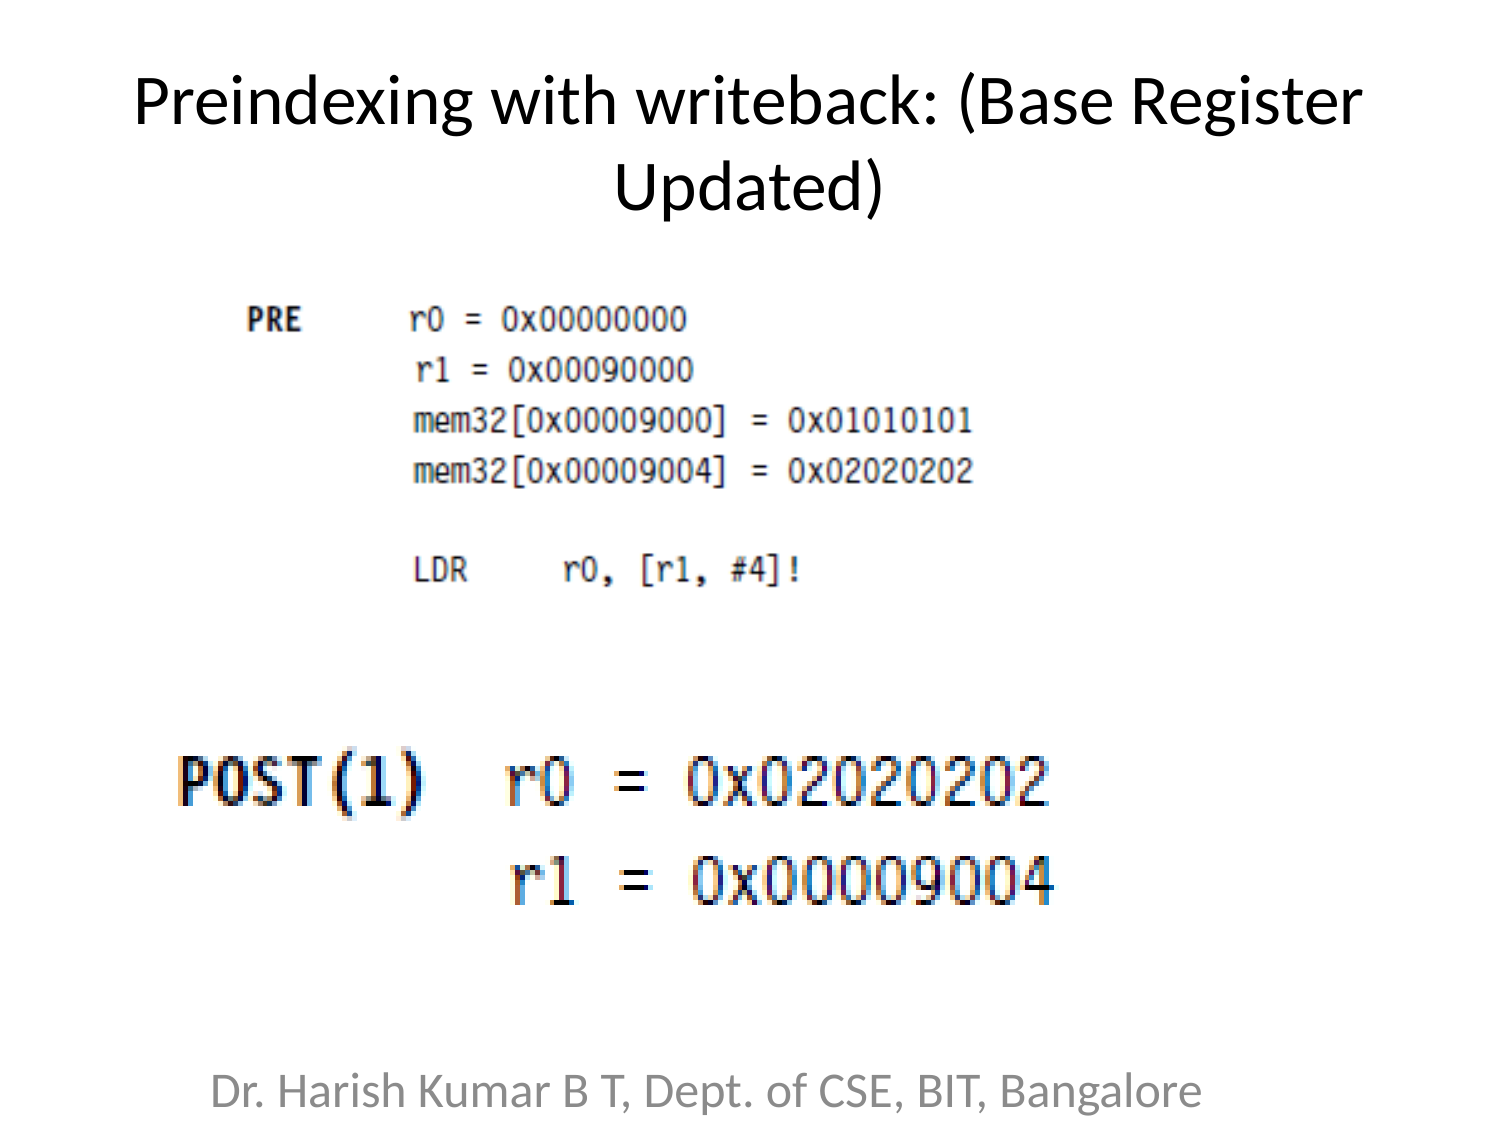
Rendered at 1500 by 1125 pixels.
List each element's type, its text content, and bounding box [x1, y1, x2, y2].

picture [74, 737, 1313, 976]
picture [199, 274, 1052, 601]
title Preindexing with writeback: (Base Register Updated) [75, 45, 1425, 233]
